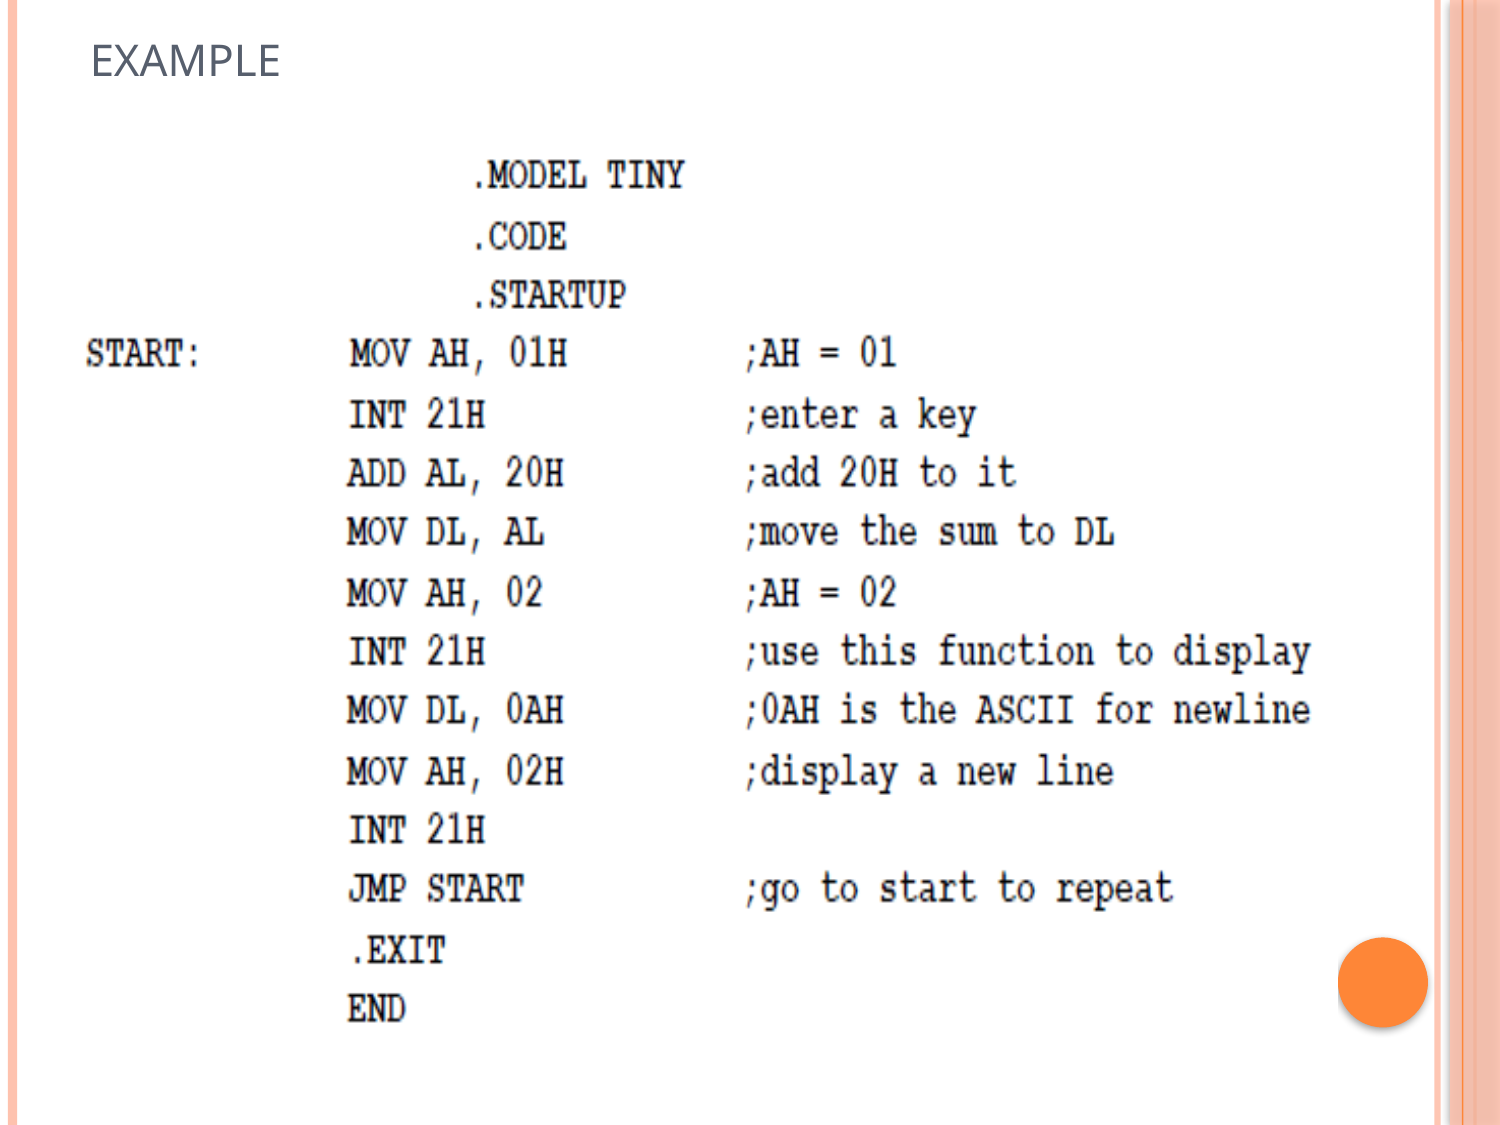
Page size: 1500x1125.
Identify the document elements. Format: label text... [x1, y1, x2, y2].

title Example [75, 24, 1300, 93]
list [74, 149, 1338, 1038]
